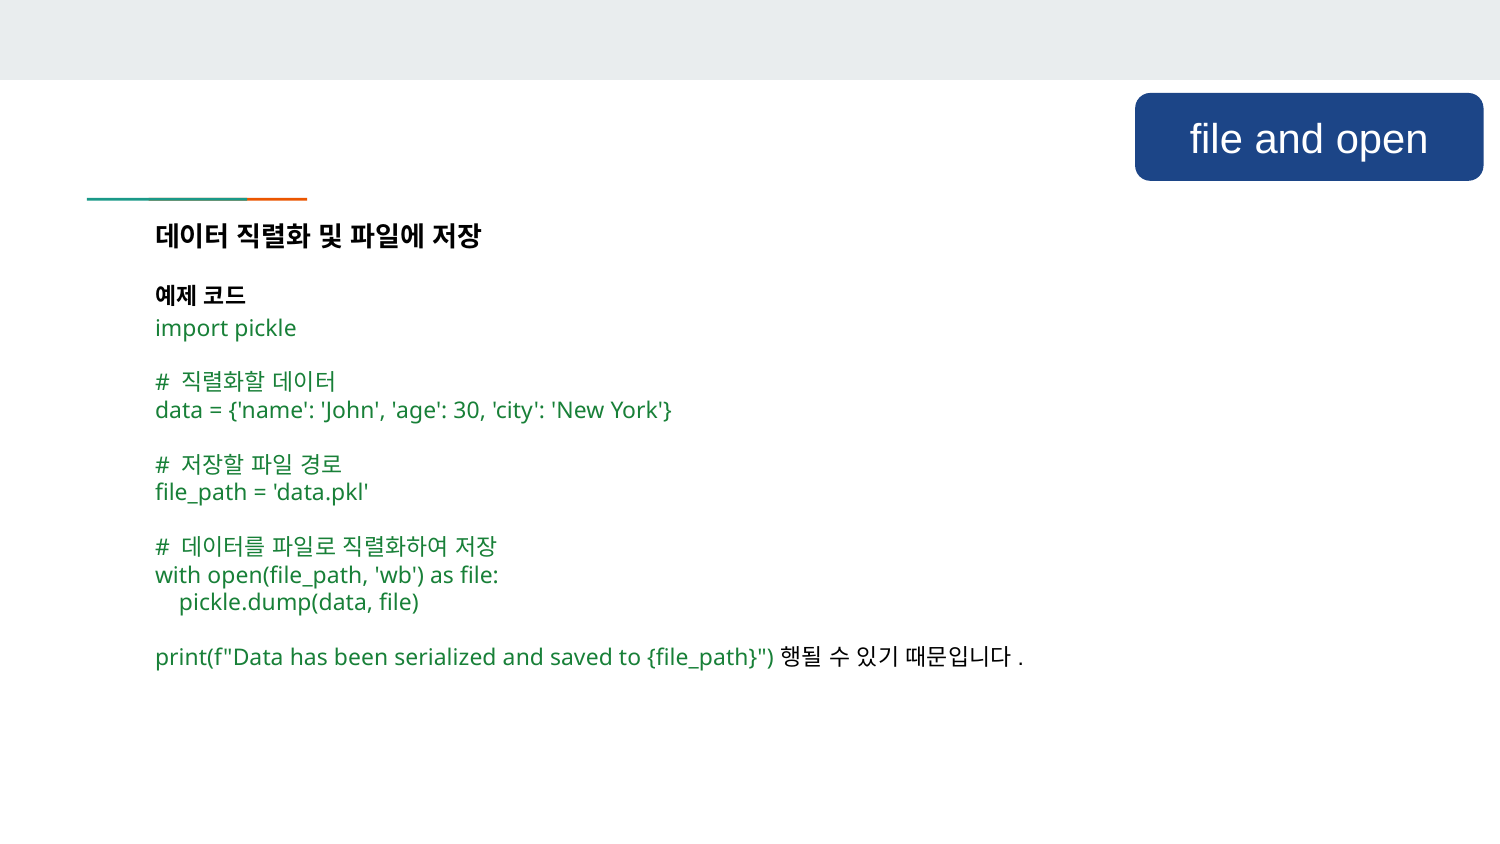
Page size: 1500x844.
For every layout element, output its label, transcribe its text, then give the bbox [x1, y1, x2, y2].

text_box file and open [1135, 93, 1483, 181]
text_box 데이터 직렬화 및 파일에 저장 예제 코드 import pickle # 직렬화할 데이터 data = {'name': 'John', 'age': 30, 'city': 'New York'} # 저장할 파일 경로 file_path = 'data.pkl' # 데이터를 파일로 직렬화하여 저장 with open(file_path, 'wb') as file: pickle.dump(data, file) print(f"Data has been serialized and saved to {file_path}")행될 수 있기 때문입니다. [139, 200, 1356, 685]
